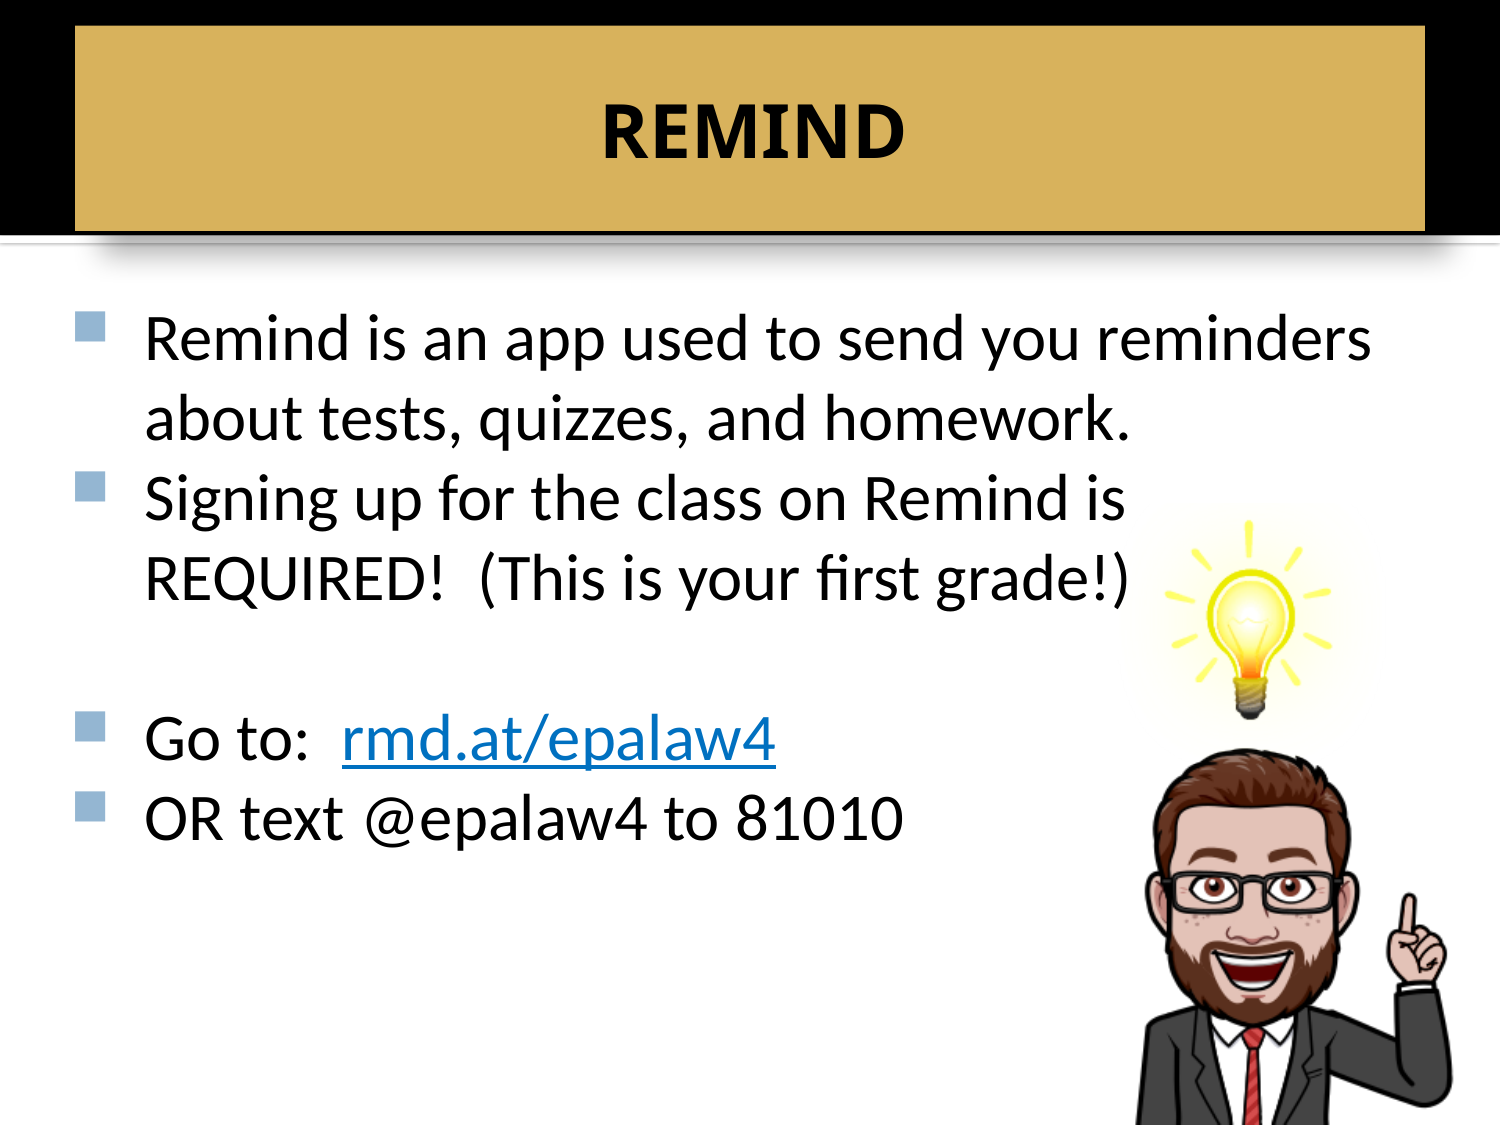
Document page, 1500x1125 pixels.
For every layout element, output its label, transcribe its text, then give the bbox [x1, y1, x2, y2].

picture [951, 503, 1500, 1125]
title REMIND [71, 22, 1429, 235]
list Remind is an app used to send you reminders about tests, quizzes, and homework. Signing up for the class on Remind is REQUIRED! (This is your first grade!) Go to: rmd.at/epalaw4 OR text @epalaw4 to 81010 [60, 278, 1411, 1038]
